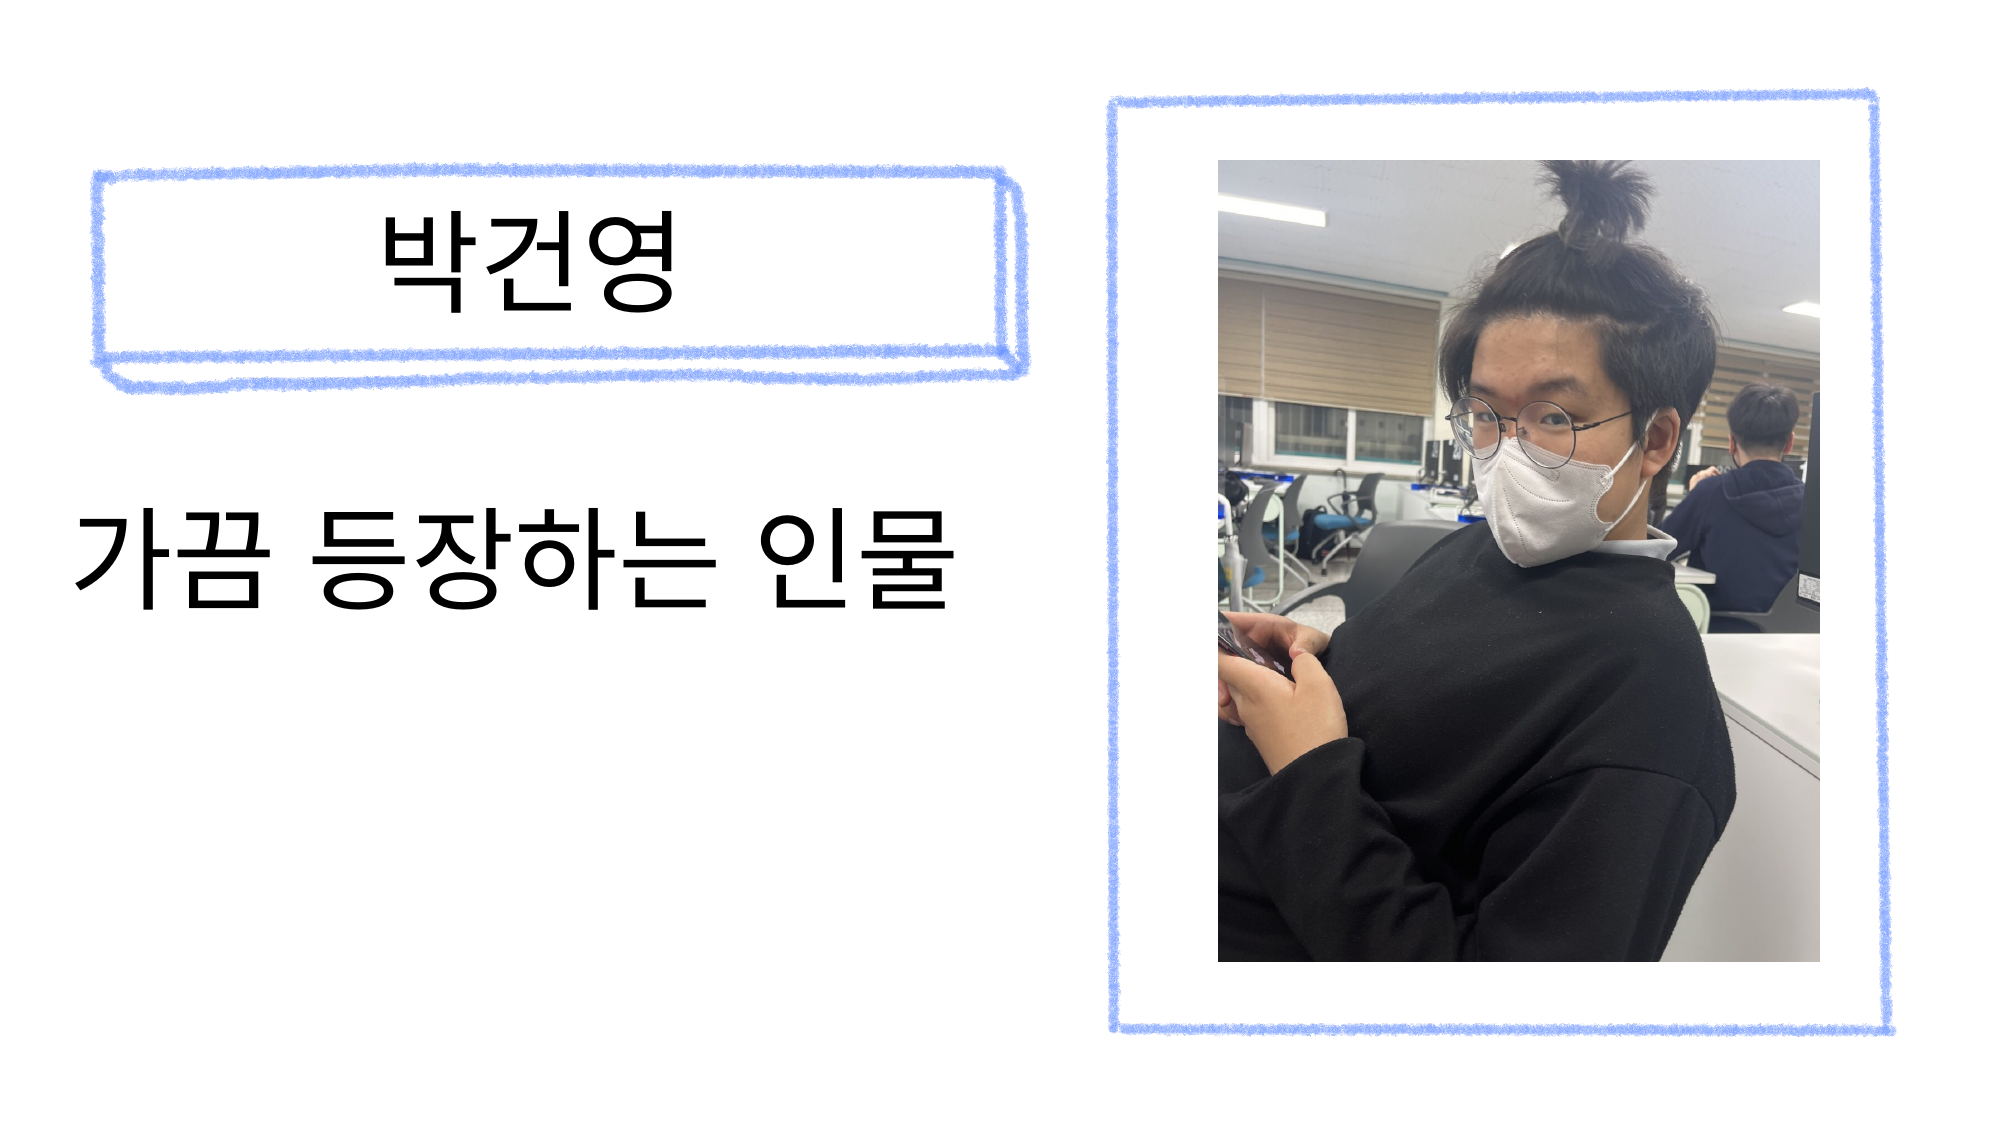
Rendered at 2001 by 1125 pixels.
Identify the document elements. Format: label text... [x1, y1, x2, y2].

picture [1104, 87, 1897, 1037]
text_box 가끔 등장하는 인물 [54, 481, 976, 632]
picture [89, 160, 1032, 396]
